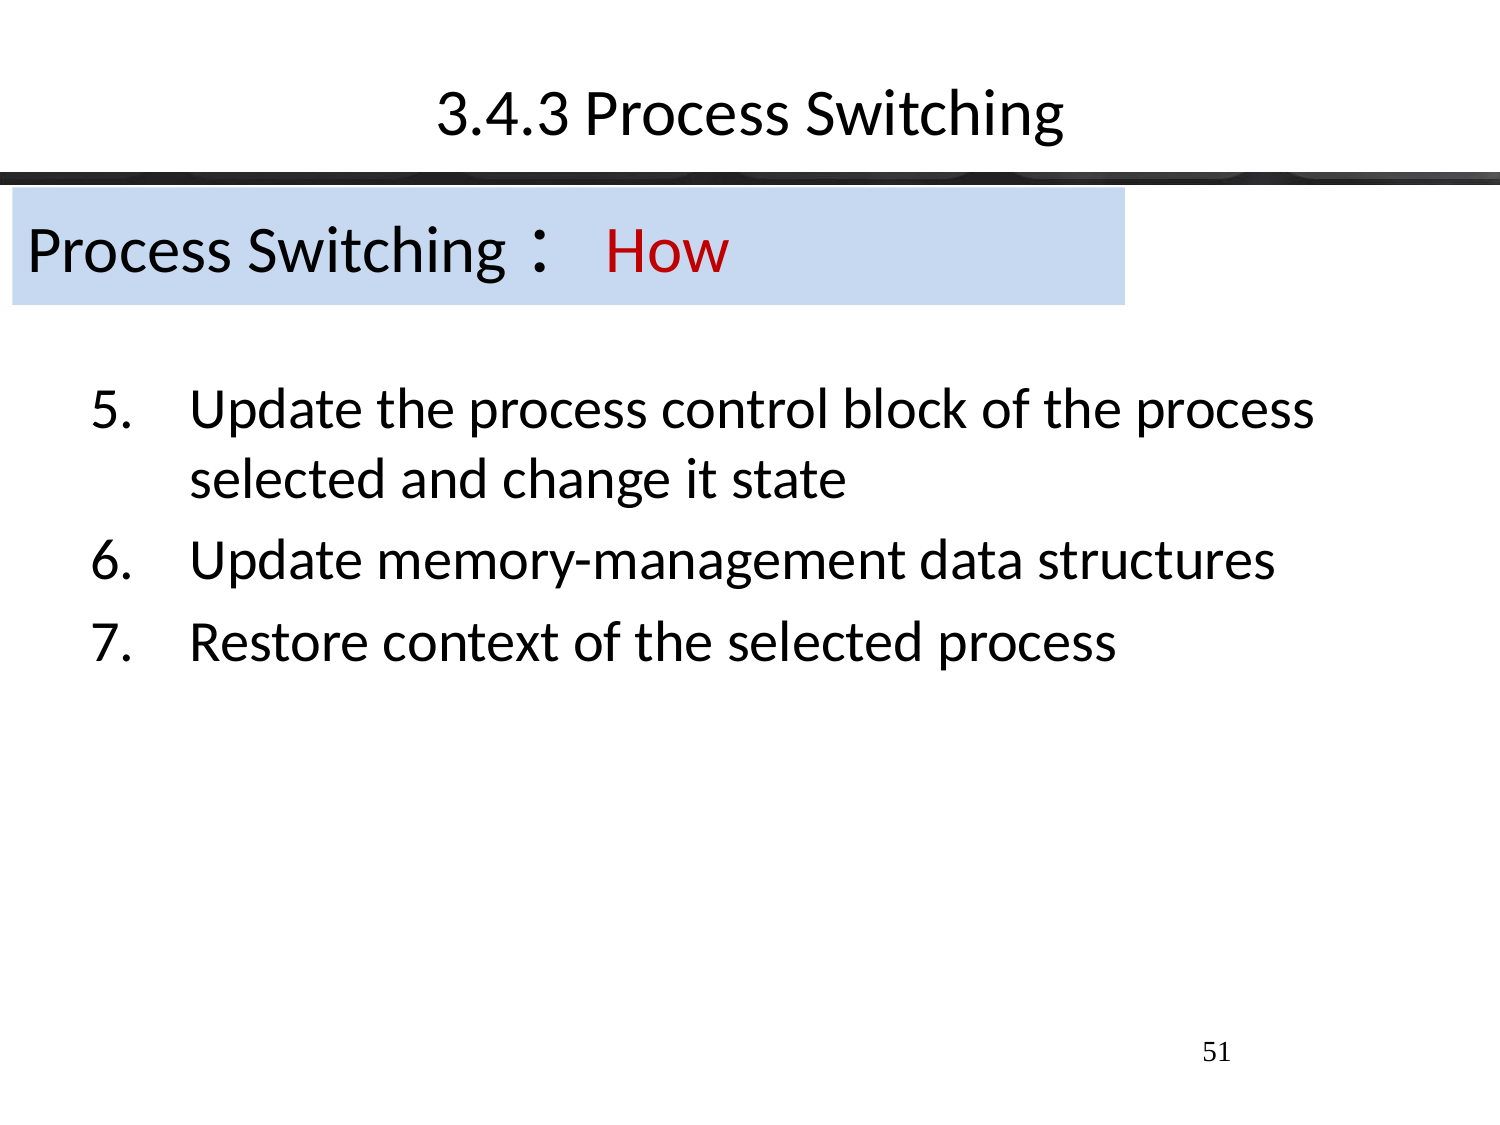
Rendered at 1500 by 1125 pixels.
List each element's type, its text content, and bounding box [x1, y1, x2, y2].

text_box Process Switching：How [12, 187, 1125, 305]
list Update the process control block of the process selected and change it state Update memory-management data structures Restore context of the selected process [75, 362, 1425, 968]
slide_number 51 [1187, 1025, 1500, 1100]
title 3.4.3 Process Switching [0, 45, 1500, 173]
picture [0, 173, 1500, 185]
